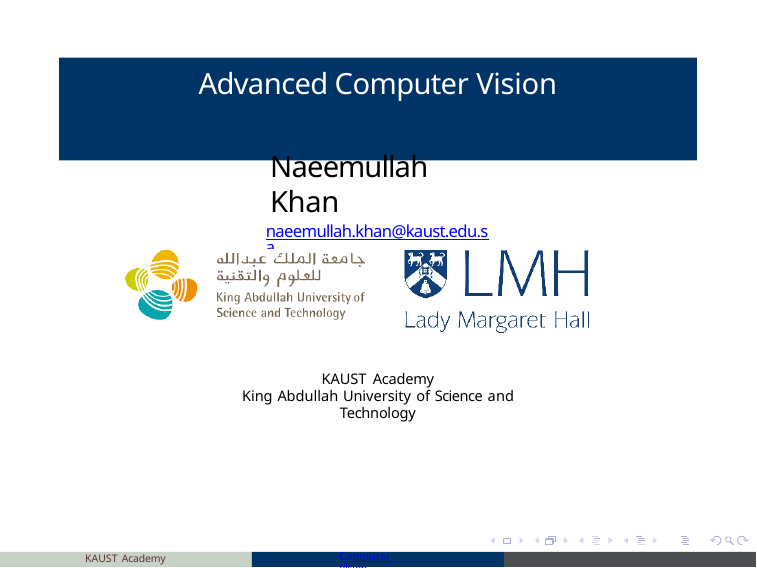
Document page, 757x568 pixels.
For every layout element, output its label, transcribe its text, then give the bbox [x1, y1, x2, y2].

text_box Naeemullah Khan naeemullah.khan@kaust.edu.sa [263, 141, 493, 244]
picture [125, 249, 365, 320]
picture [402, 247, 591, 334]
text_box KAUST Academy King Abdullah University of Science and Technology [206, 368, 550, 458]
title Advanced Computer Vision [59, 57, 697, 161]
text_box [0, 535, 757, 568]
